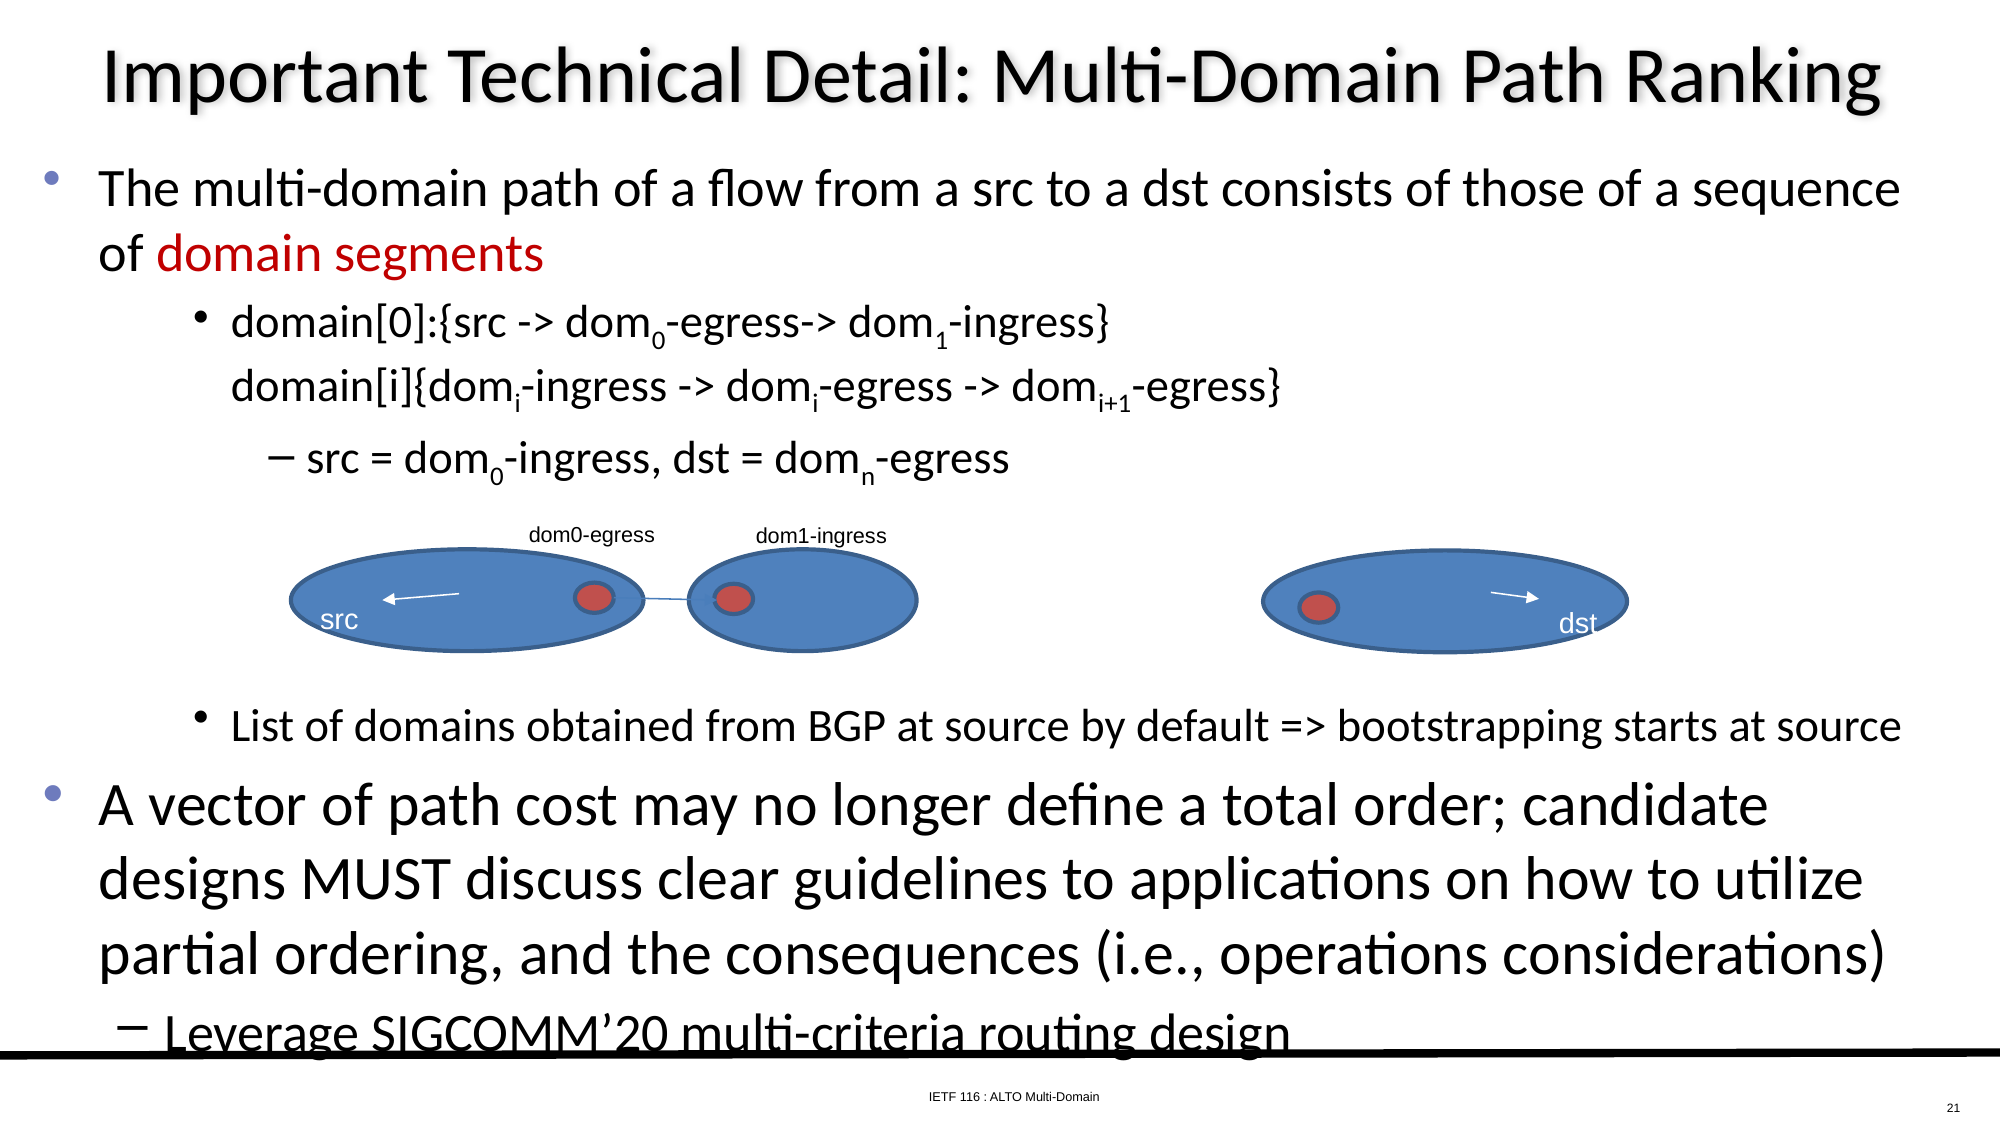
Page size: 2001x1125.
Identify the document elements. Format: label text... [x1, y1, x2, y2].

text_box dst [1543, 563, 1613, 647]
text_box [1297, 590, 1341, 625]
text_box [712, 581, 756, 617]
text_box [1260, 548, 1574, 655]
text_box dom1-ingress [741, 489, 903, 556]
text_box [1490, 592, 1540, 600]
title Important Technical Detail: Multi-Domain Path Ranking [55, 13, 1930, 127]
text_box dom0-egress [513, 488, 671, 555]
text_box [1613, 579, 1630, 624]
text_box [613, 597, 718, 601]
text_box src [305, 559, 374, 643]
text_box [288, 577, 305, 623]
text_box [353, 547, 646, 654]
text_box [382, 593, 460, 601]
list The multi-domain path of a flow from a src to a dst consists of those of a sequence of domain segments domain[0]:{src -> dom0-egress-> dom1-ingress} domain[i]{domi-ingress -> domi-egress -> domi+1-egress} src = dom0-ingress, dst = domn-egress List of domains obtained from BGP at source by default => bootstrapping starts at source A vector of path cost may no longer define a total order; candidate designs MUST discuss clear guidelines to applications on how to utilize partial ordering, and the consequences (i.e., operations considerations) Leverage SIGCOMM’20 multi-criteria routing design [27, 144, 1929, 1089]
text_box [687, 555, 919, 654]
text_box [572, 580, 616, 615]
